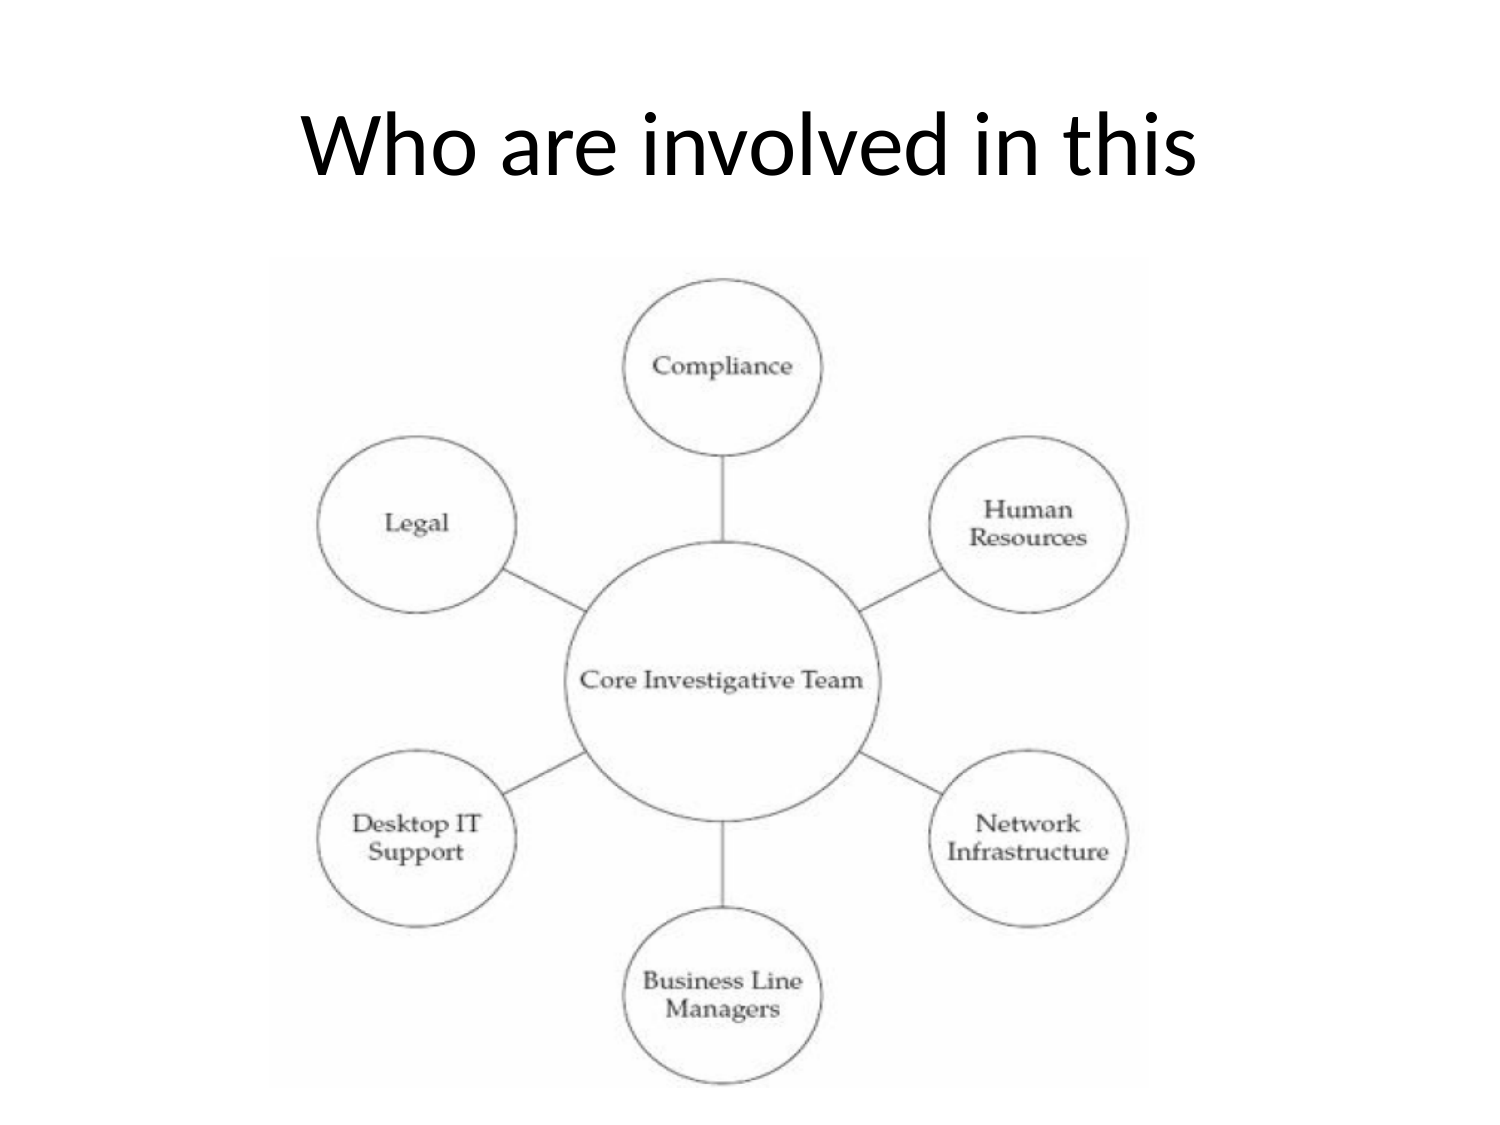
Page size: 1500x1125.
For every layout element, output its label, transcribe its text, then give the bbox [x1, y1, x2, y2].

title Who are involved in this [75, 45, 1425, 233]
picture [269, 257, 1149, 1089]
